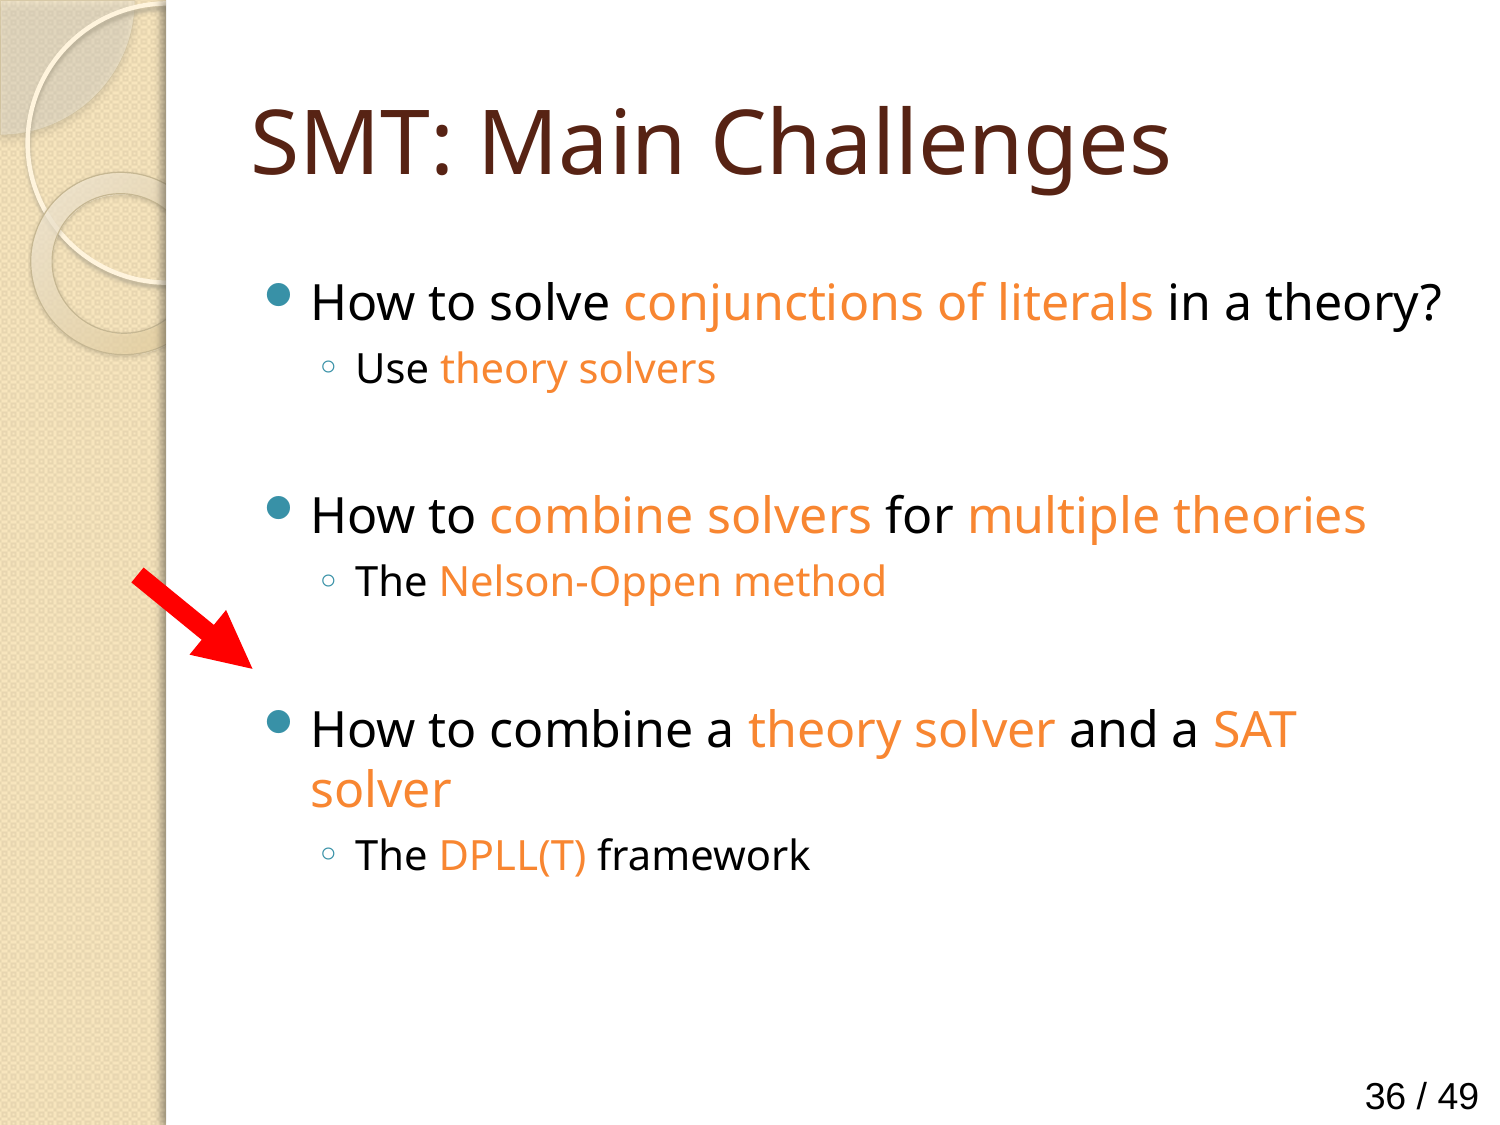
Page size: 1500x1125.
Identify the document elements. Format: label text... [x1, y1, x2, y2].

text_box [137, 574, 253, 670]
list How to solve conjunctions of literals in a theory? Use theory solvers How to combine solvers for multiple theories The Nelson-Oppen method How to combine a theory solver and a SAT solver The DPLL(T) framework [235, 262, 1466, 1125]
title SMT: Main Challenges [235, 45, 1466, 233]
